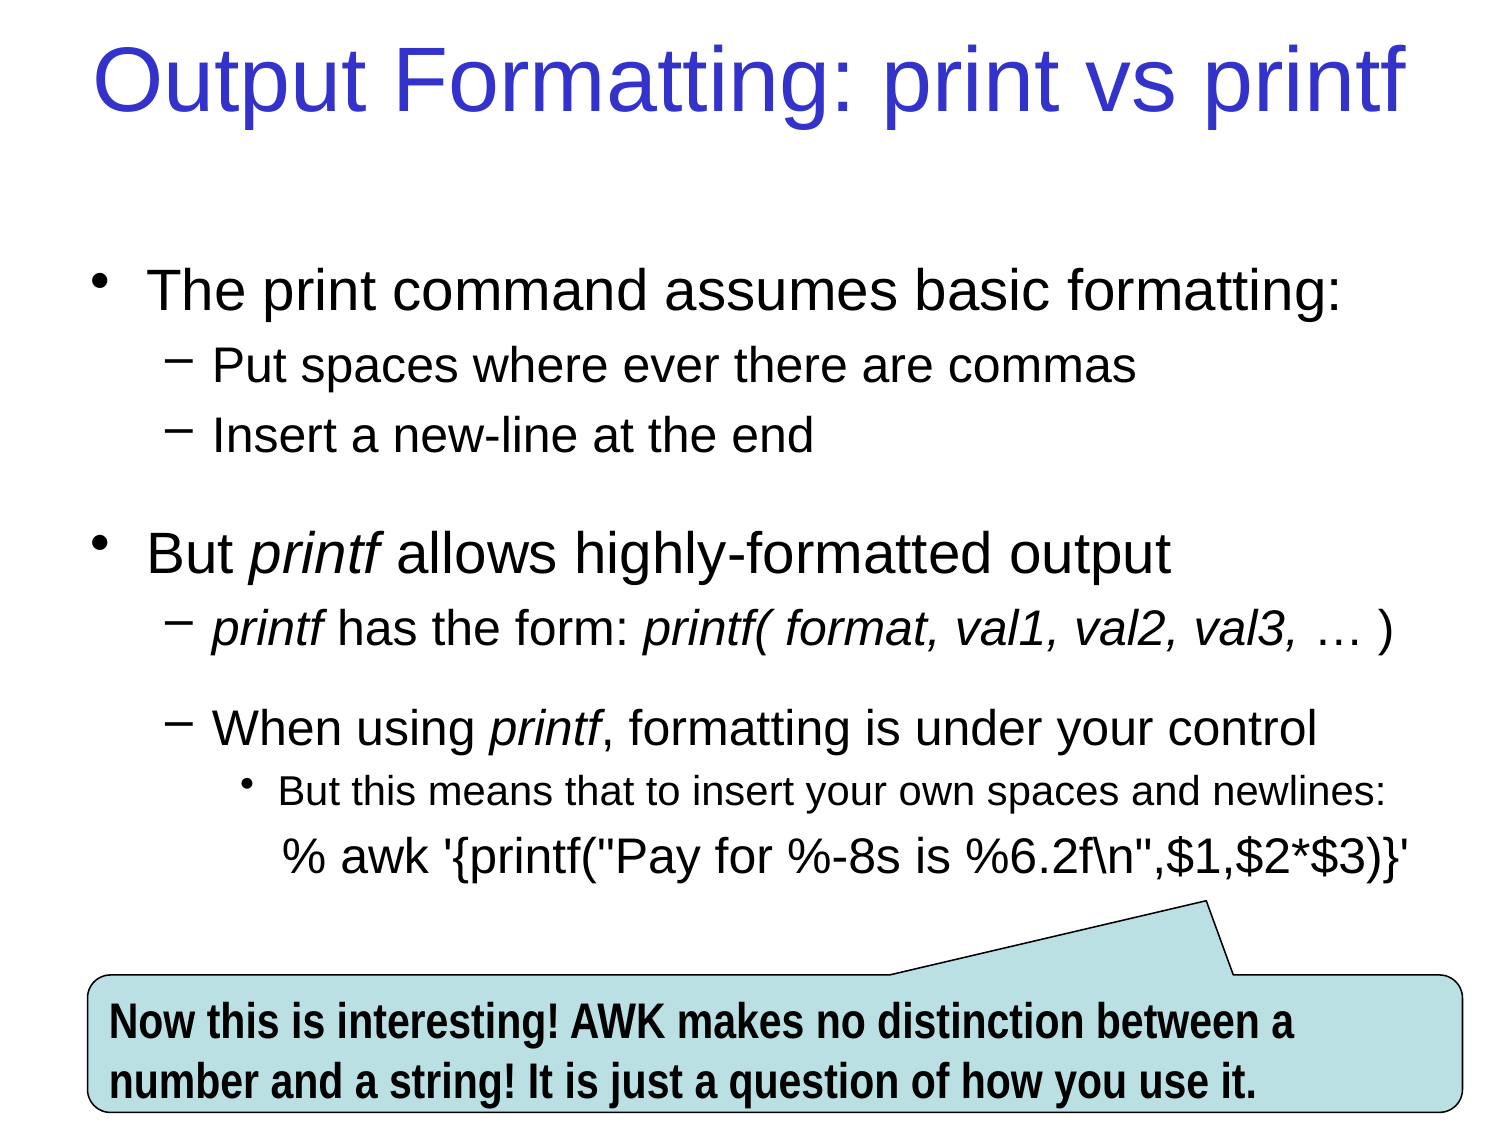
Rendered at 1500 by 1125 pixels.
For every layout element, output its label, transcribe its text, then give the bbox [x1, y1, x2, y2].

list The print command assumes basic formatting: Put spaces where ever there are commas Insert a new-line at the end But printf allows highly-formatted output printf has the form: printf( format, val1, val2, val3, … ) When using printf, formatting is under your control But this means that to insert your own spaces and newlines: % awk '{printf("Pay for %-8s is %6.2f\n",$1,$2*$3)}' [74, 244, 1500, 988]
text_box Now this is interesting! AWK makes no distinction between a number and a string! It is just a question of how you use it. [87, 900, 1463, 1113]
title Output Formatting: print vs printf [24, 12, 1476, 138]
